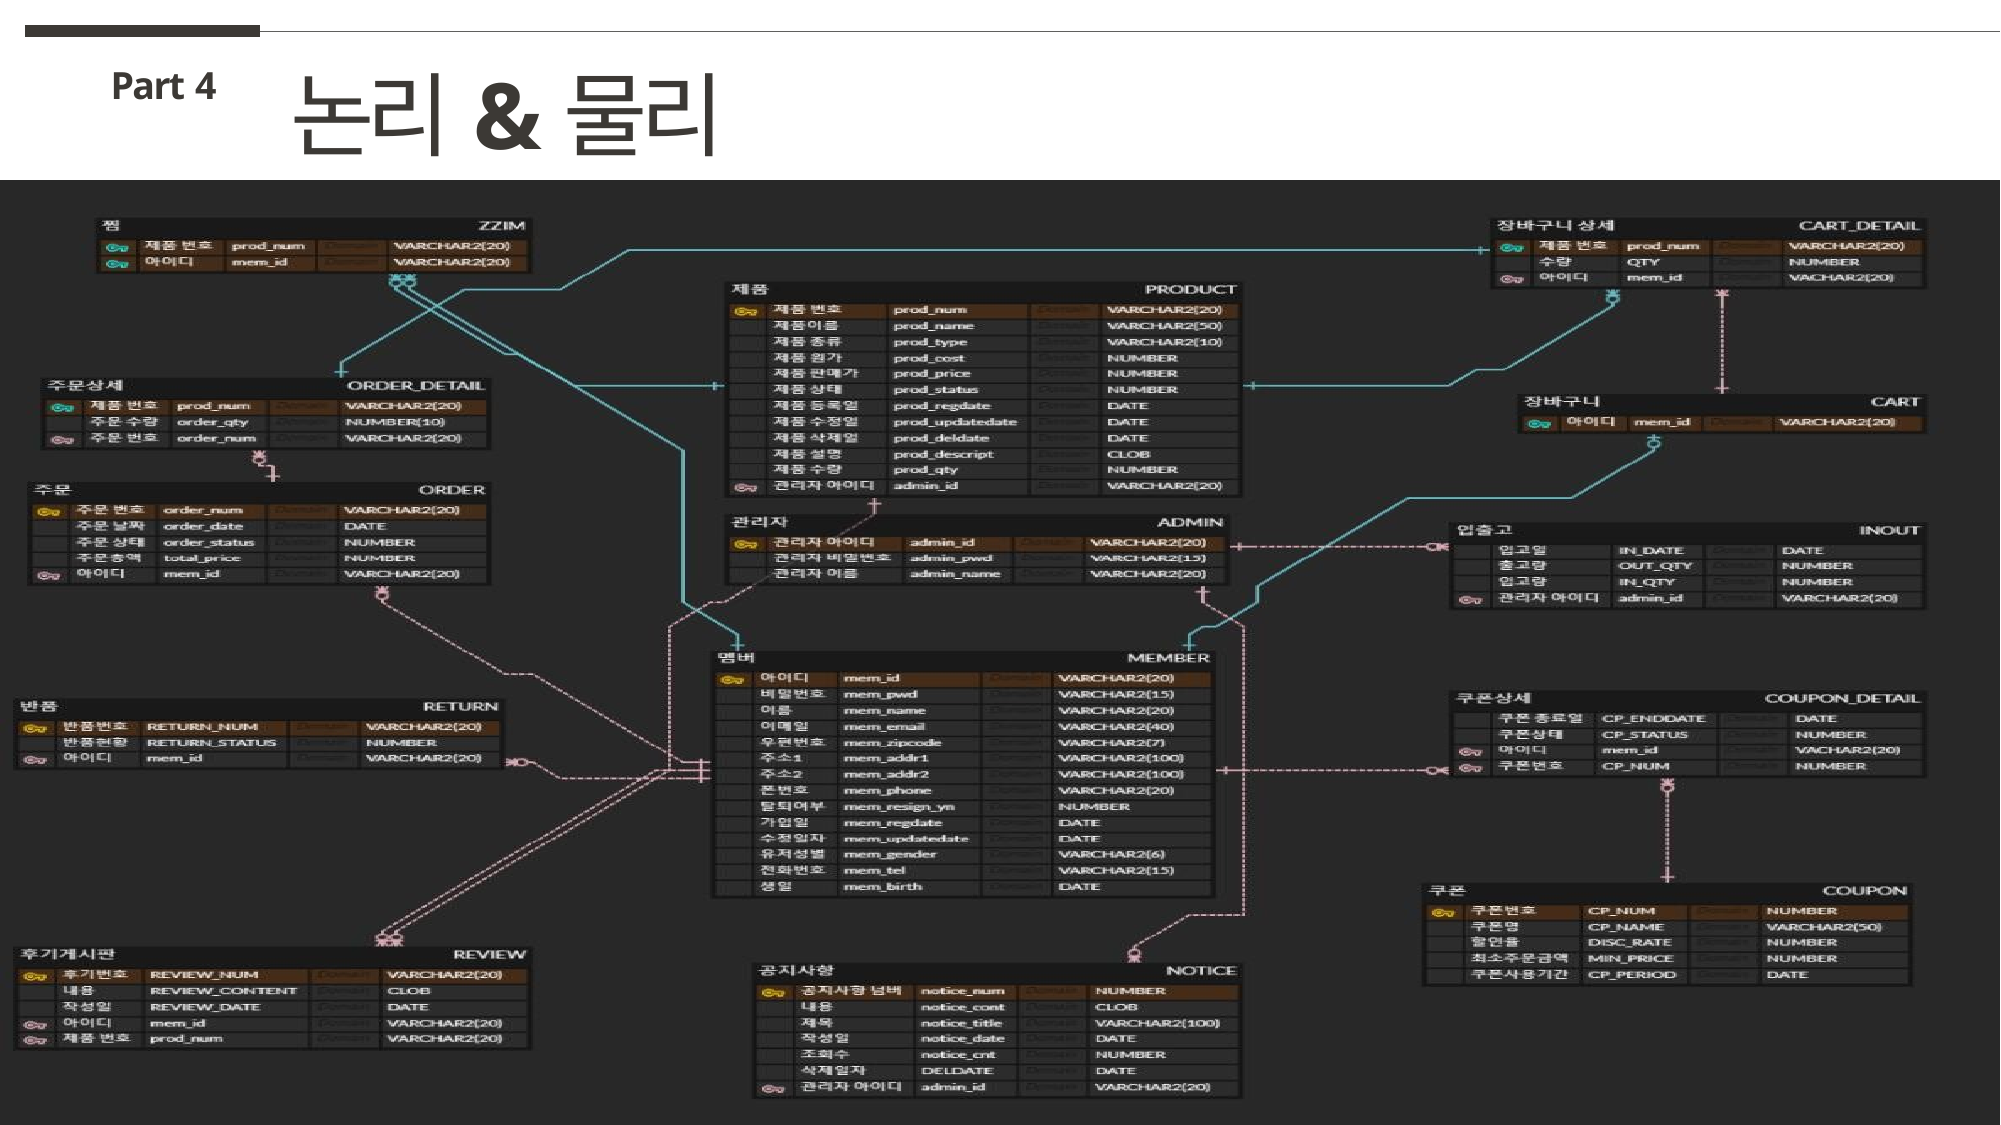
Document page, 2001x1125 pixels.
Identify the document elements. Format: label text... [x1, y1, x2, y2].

text_box Part 4 [108, 60, 231, 108]
title 논리&물리 ERD [287, 55, 904, 180]
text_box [24, 24, 2000, 38]
text_box [0, 180, 2000, 1125]
